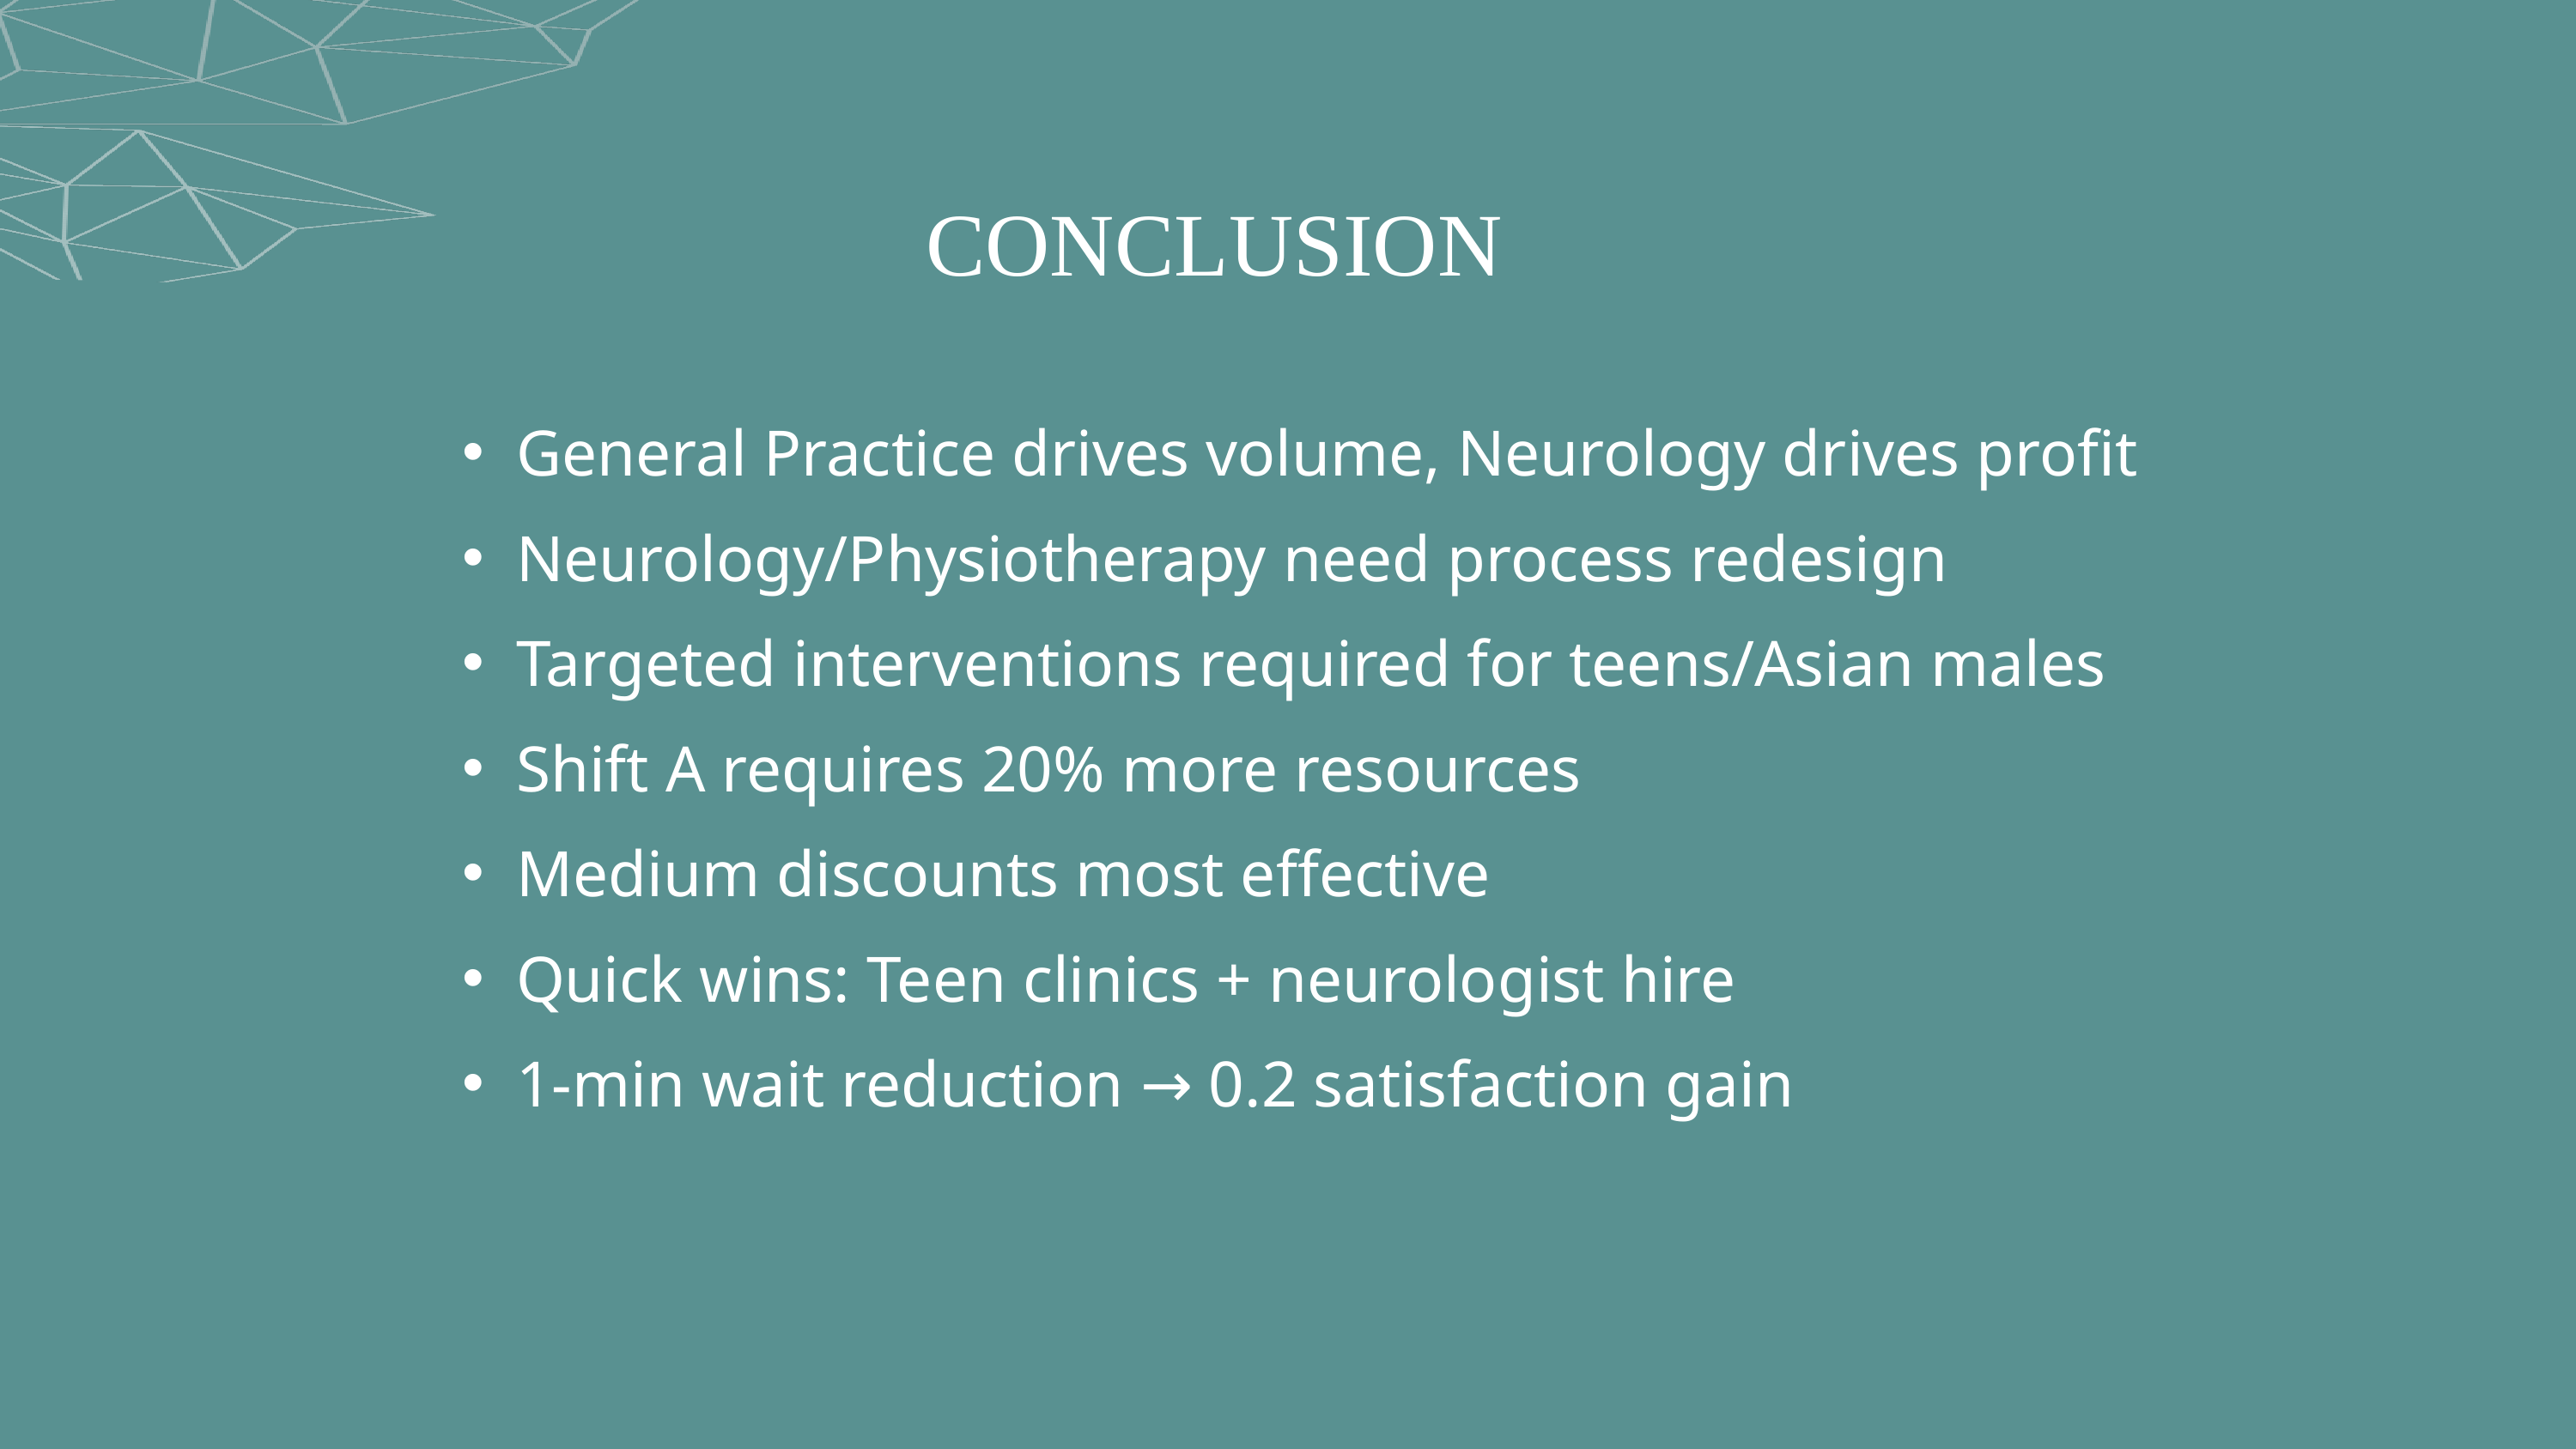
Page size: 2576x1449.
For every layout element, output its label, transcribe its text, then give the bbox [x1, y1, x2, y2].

text_box CONCLUSION [901, 143, 1528, 294]
text_box [0, 0, 724, 295]
text_box General Practice drives volume, Neurology drives profit Neurology/Physiotherapy need process redesign Targeted interventions required for teens/Asian males Shift A requires 20% more resources Medium discounts most effective Quick wins: Teen clinics + neurologist hire 1-min wait reduction → 0.2 satisfaction gain [409, 383, 2166, 1120]
